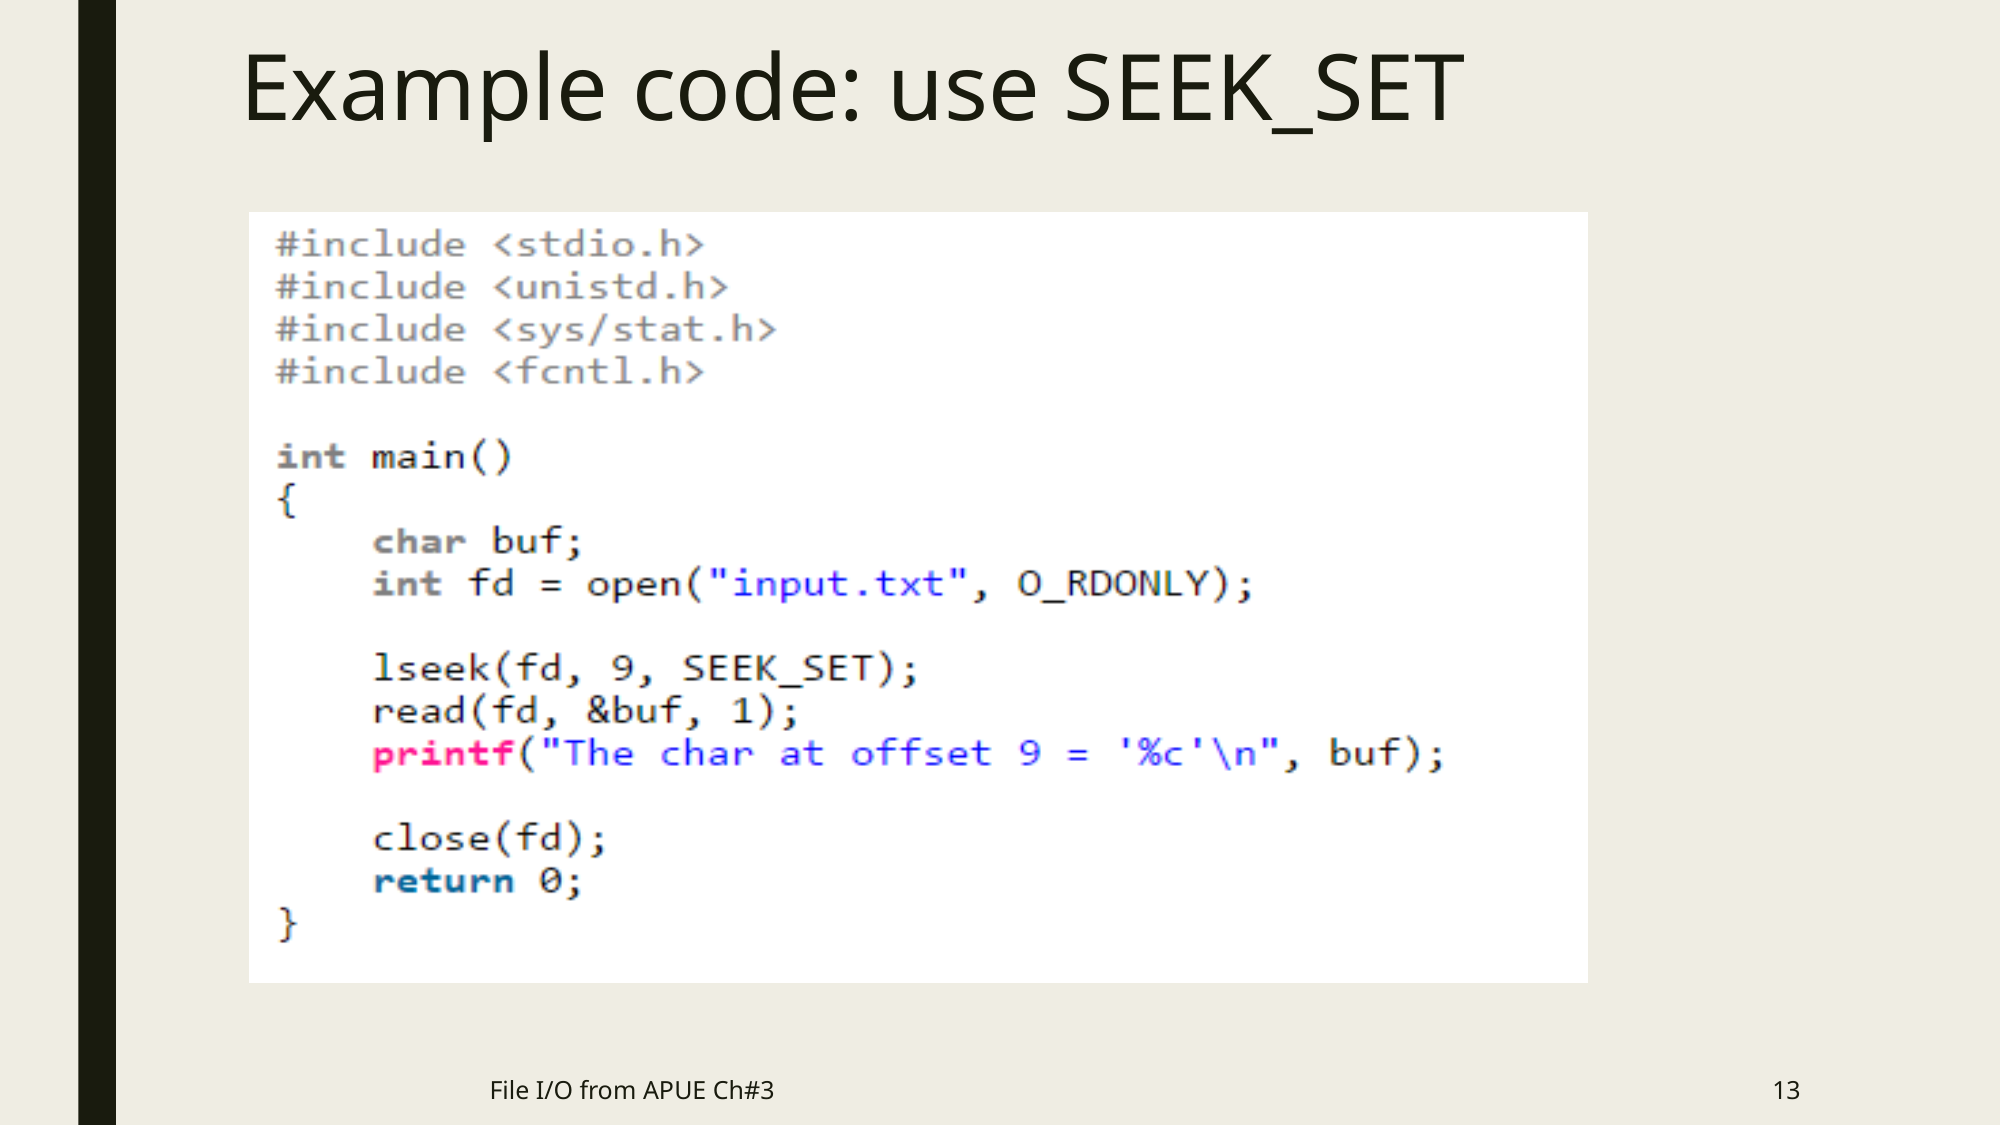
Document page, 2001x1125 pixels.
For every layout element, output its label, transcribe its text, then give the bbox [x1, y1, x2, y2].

title Example code: use SEEK_SET [225, 35, 1800, 180]
footer File I/O from APUE Ch#3 [474, 1058, 1505, 1125]
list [249, 212, 1588, 984]
slide_number 13 [1553, 1058, 1816, 1125]
